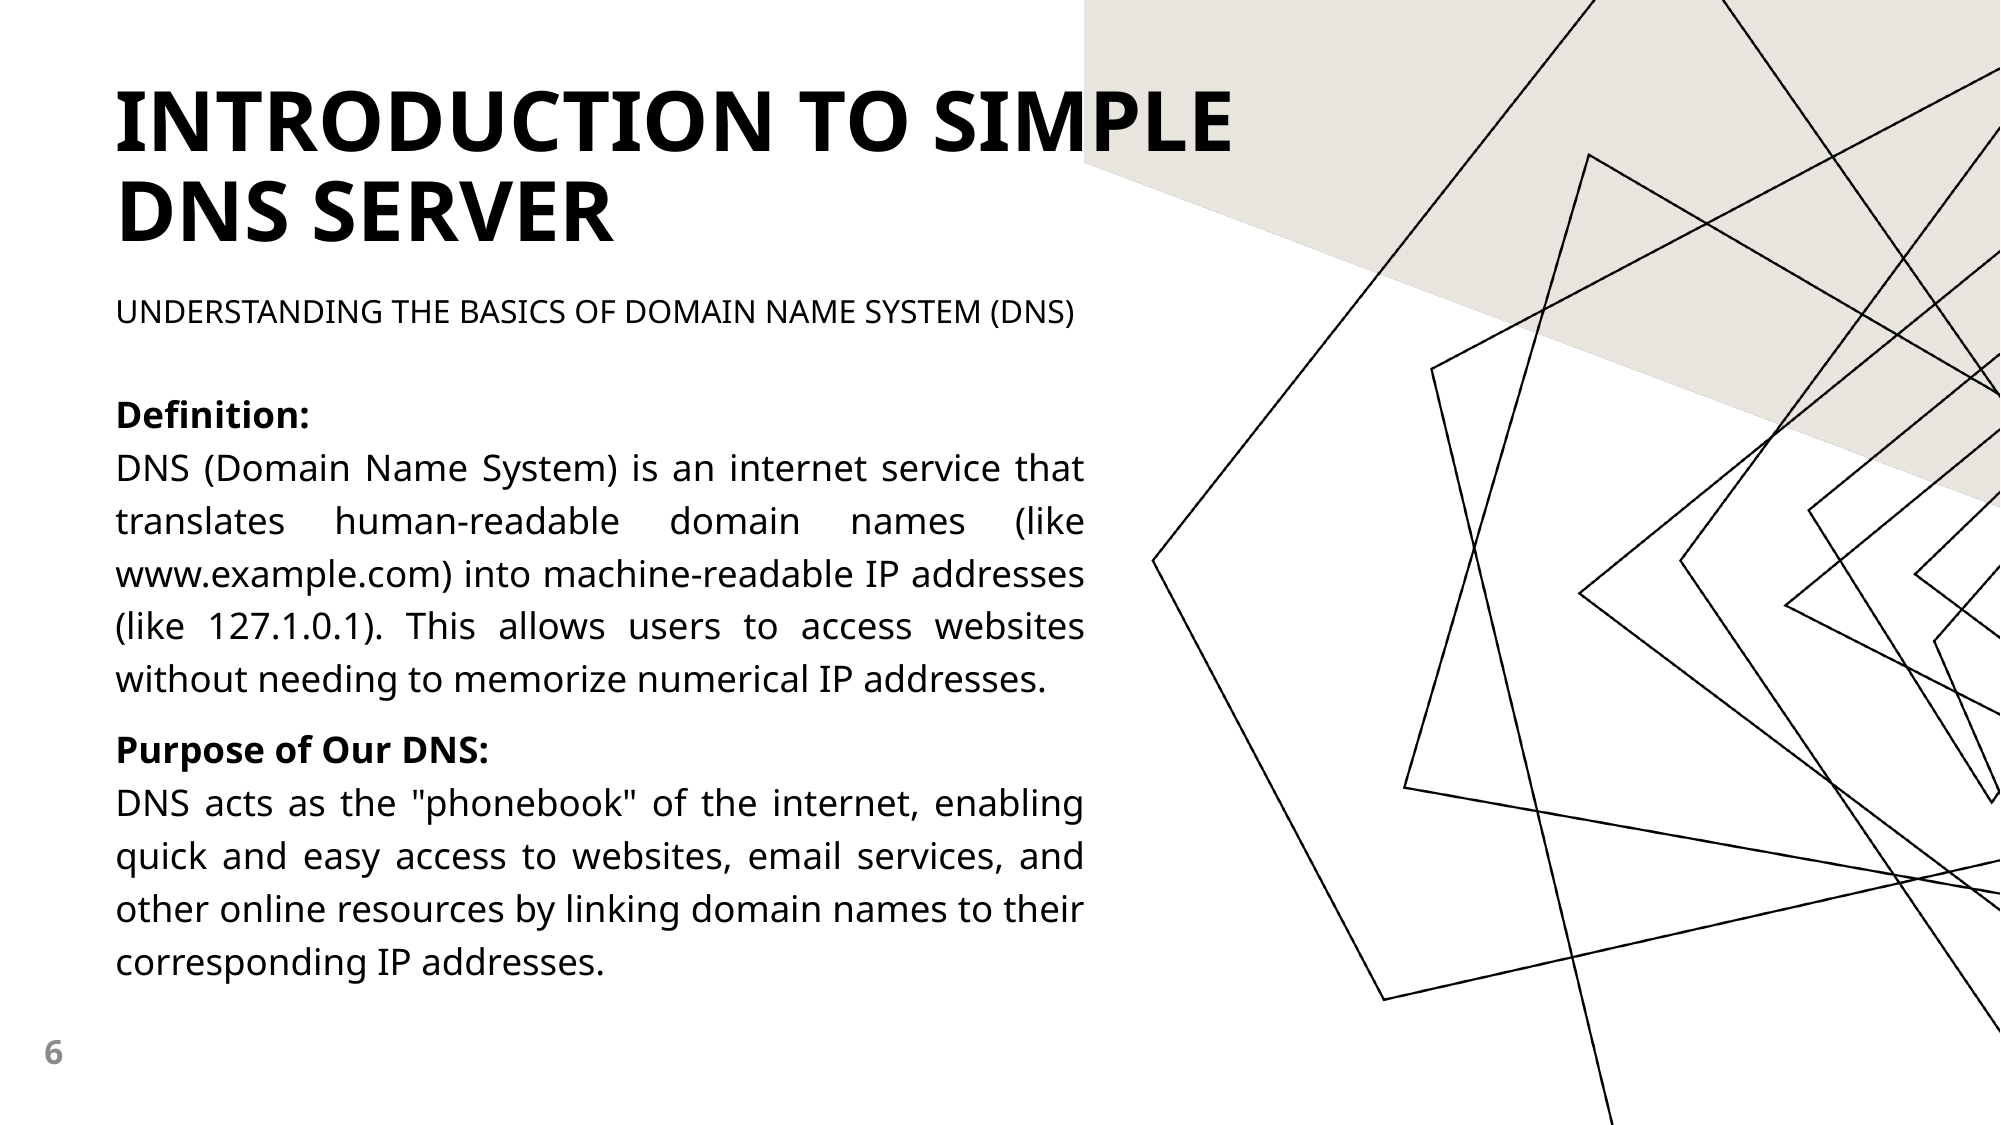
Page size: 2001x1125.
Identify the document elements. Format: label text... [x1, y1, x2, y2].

slide_number 6 [29, 1029, 133, 1079]
picture [1083, 0, 2001, 1125]
title Introduction to Simple DNS Server [100, 71, 1420, 268]
text_box Understanding the Basics of Domain Name System (DNS) [100, 267, 1253, 338]
list Definition: DNS (Domain Name System) is an internet service that translates human-readable domain names (like www.example.com) into machine-readable IP addresses (like 127.1.0.1). This allows users to access websites without needing to memorize numerical IP addresses. Purpose of Our DNS: DNS acts as the "phonebook" of the internet, enabling quick and easy access to websites, email services, and other online resources by linking domain names to their corresponding IP addresses. [100, 375, 1101, 1026]
